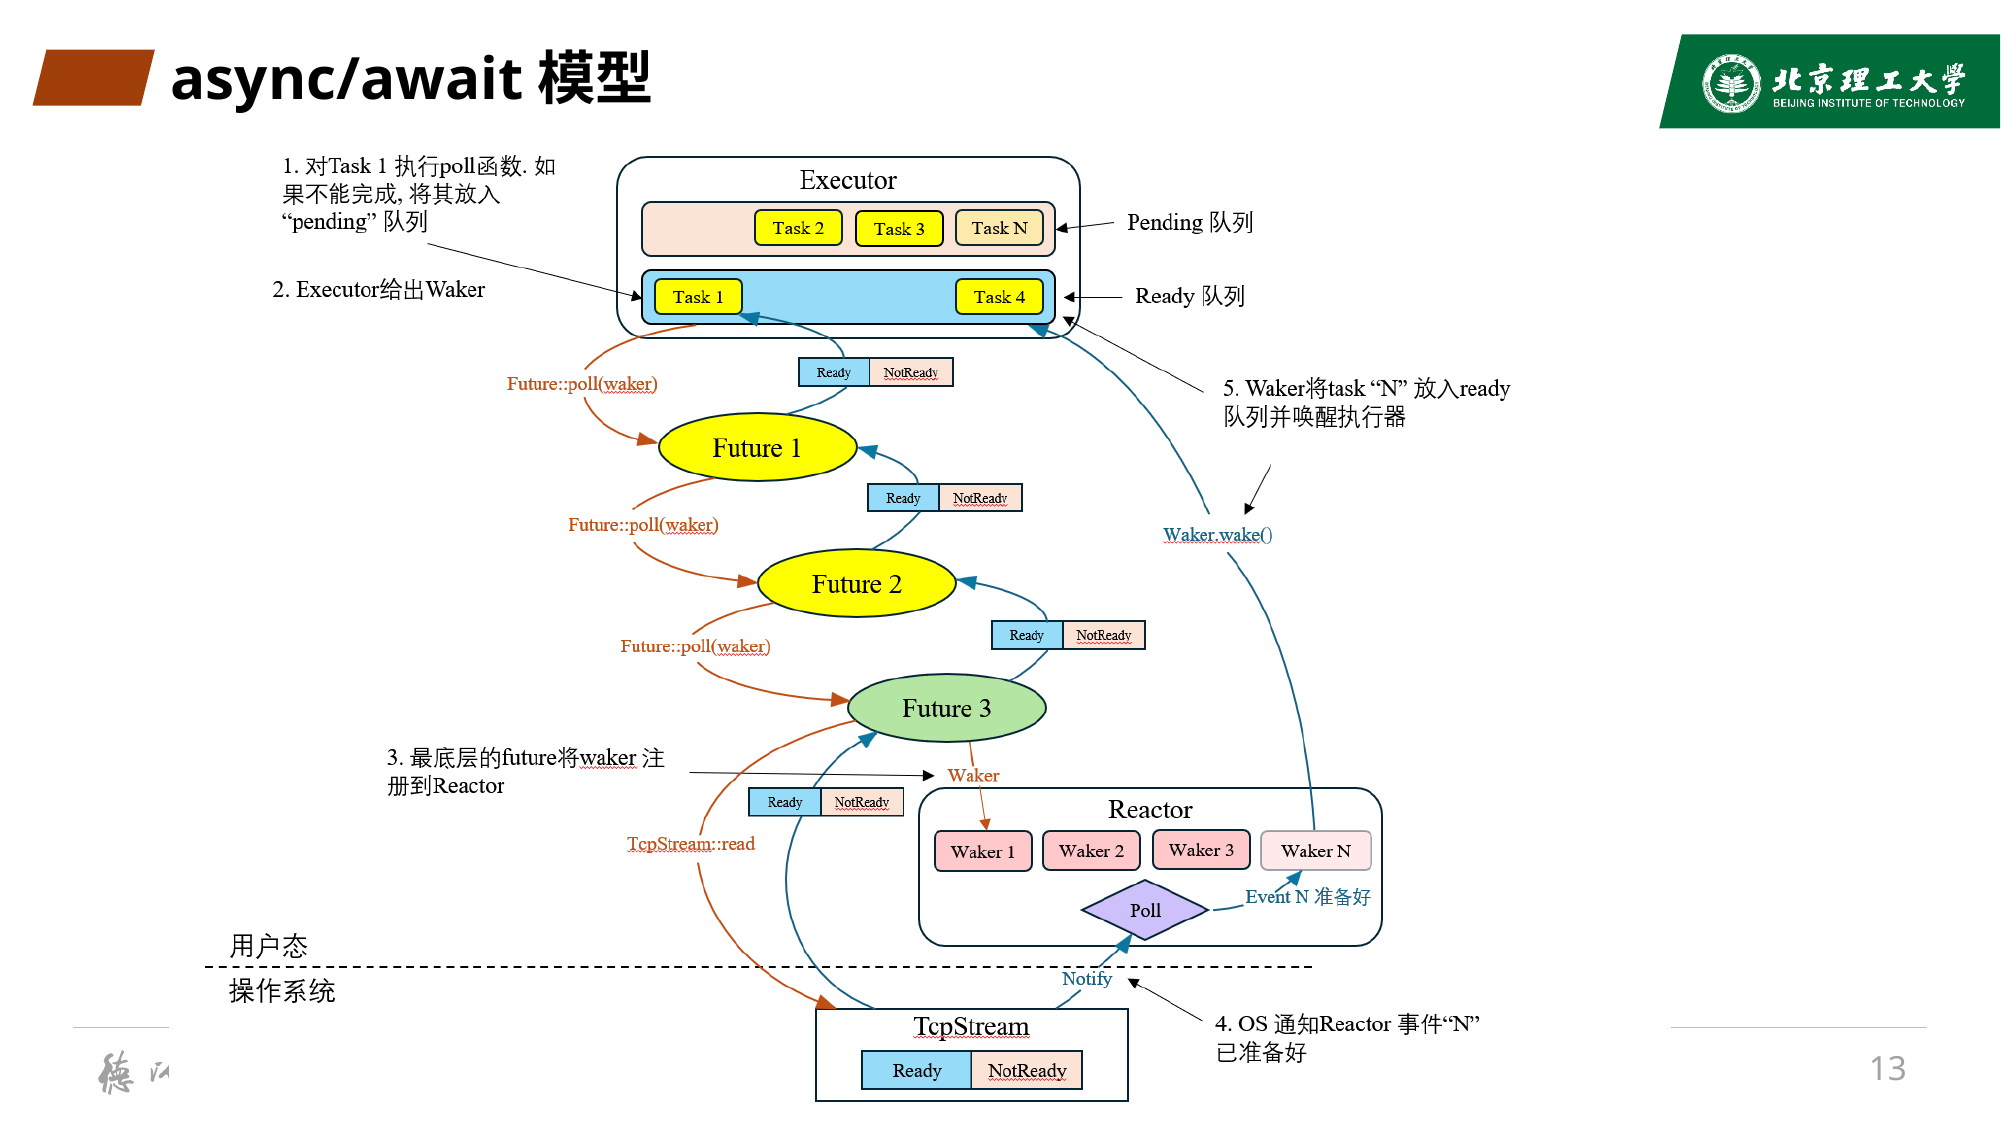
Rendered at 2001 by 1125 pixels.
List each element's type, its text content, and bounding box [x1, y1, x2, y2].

picture [169, 130, 1671, 1125]
picture [1685, 39, 1985, 124]
title async/await模型 [155, 40, 1574, 120]
